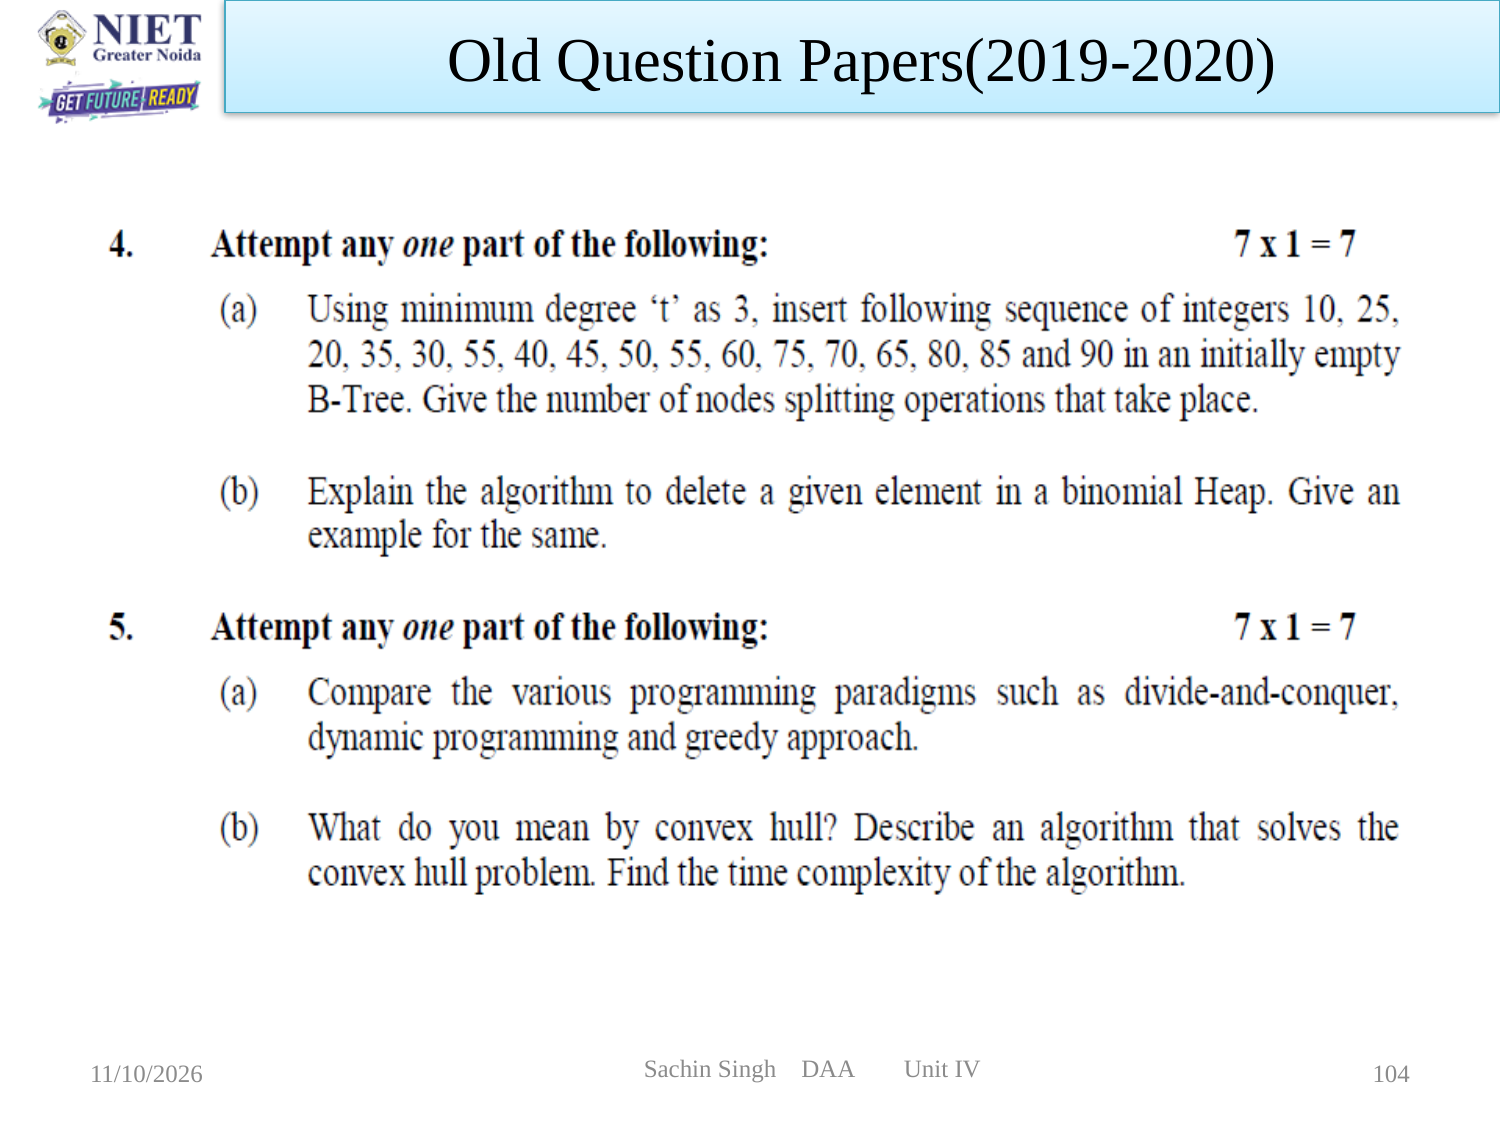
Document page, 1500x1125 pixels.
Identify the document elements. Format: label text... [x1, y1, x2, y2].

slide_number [75, 1042, 425, 1103]
picture [0, 0, 238, 135]
picture [15, 212, 1500, 913]
footer Sachin Singh DAA Unit IV [412, 1037, 1213, 1098]
slide_number 104 [1074, 1042, 1425, 1103]
text_box Old Question Papers(2019-2020) [238, 0, 1500, 113]
